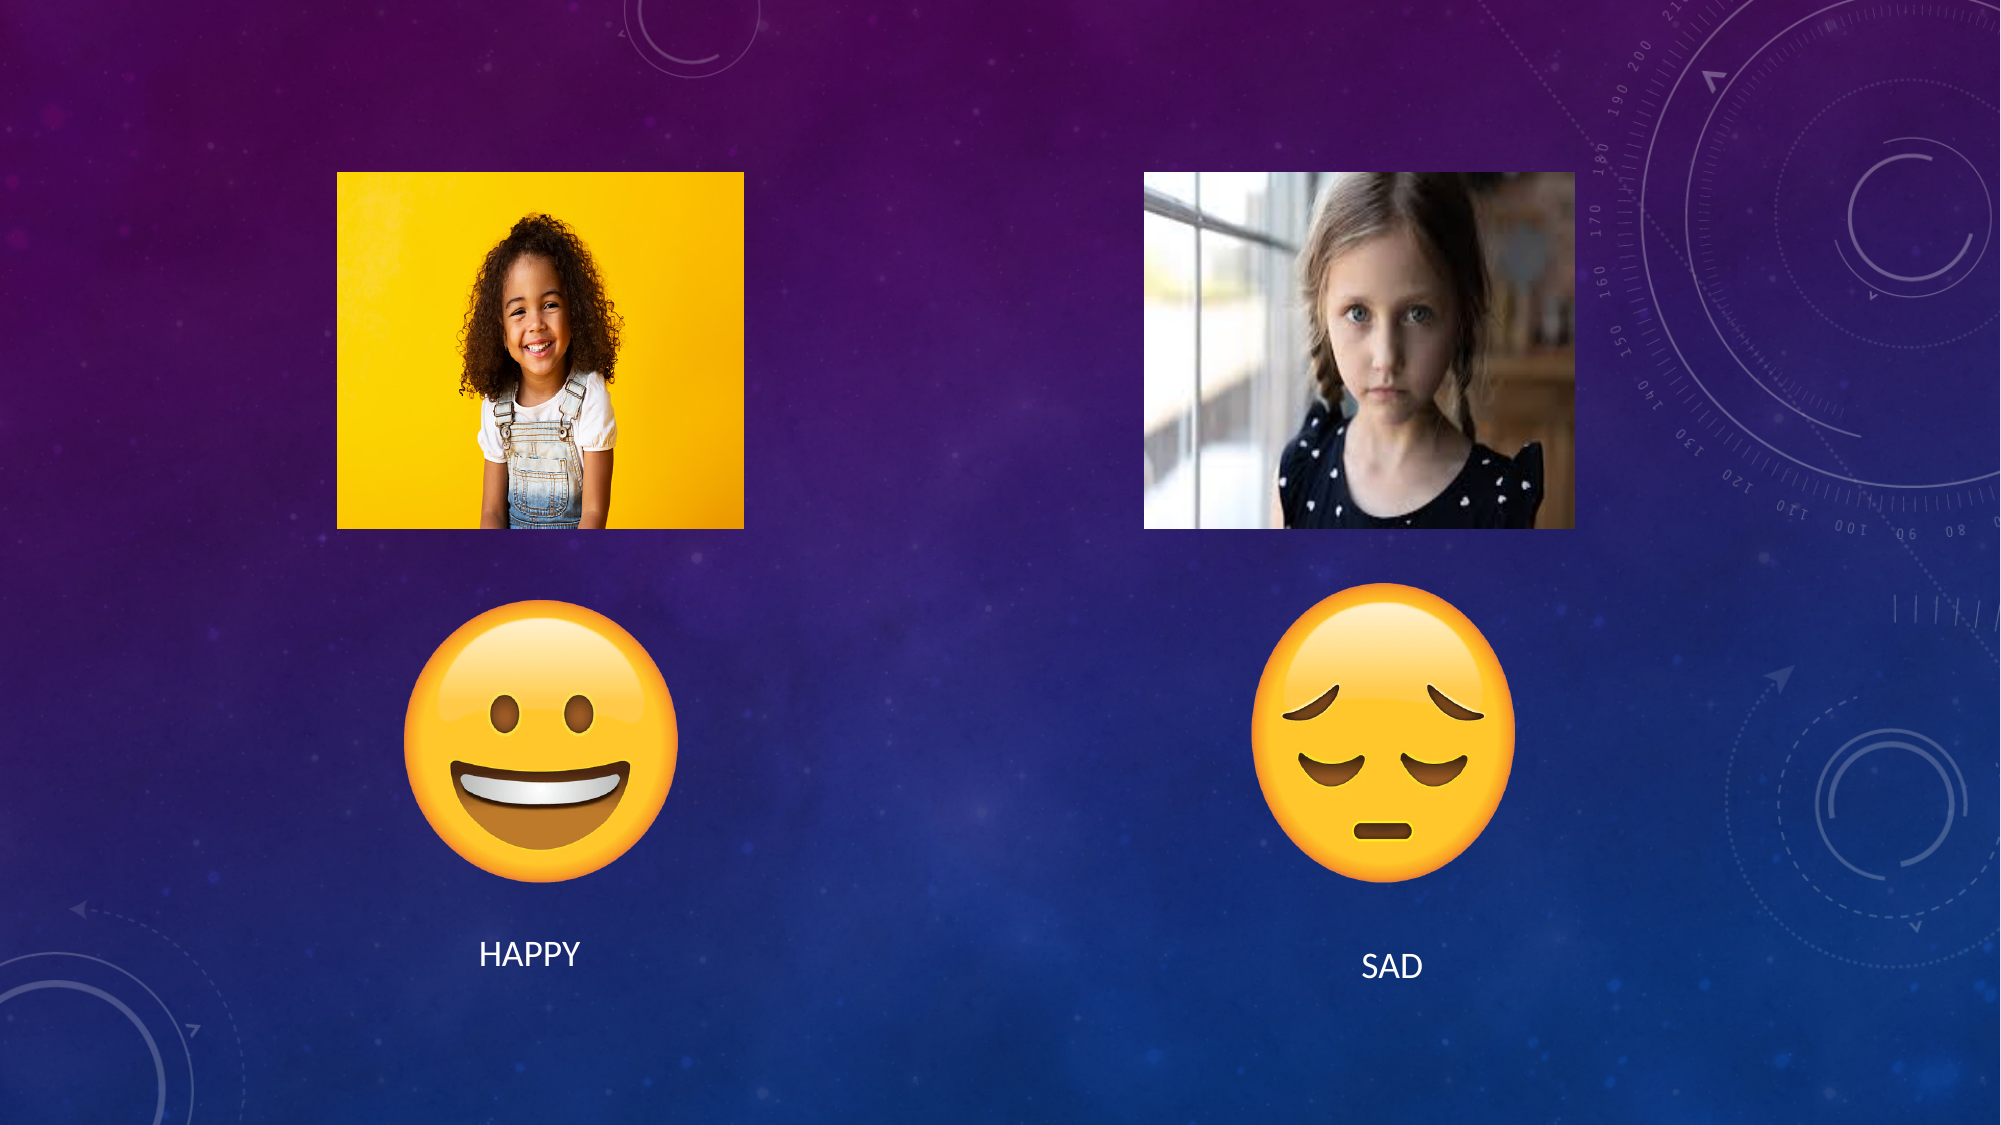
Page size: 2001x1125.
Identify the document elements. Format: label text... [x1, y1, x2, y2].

picture [0, 0, 2001, 1125]
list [1144, 172, 1575, 529]
text_box HAPPY [464, 921, 744, 982]
text_box SAD [1346, 933, 1595, 994]
